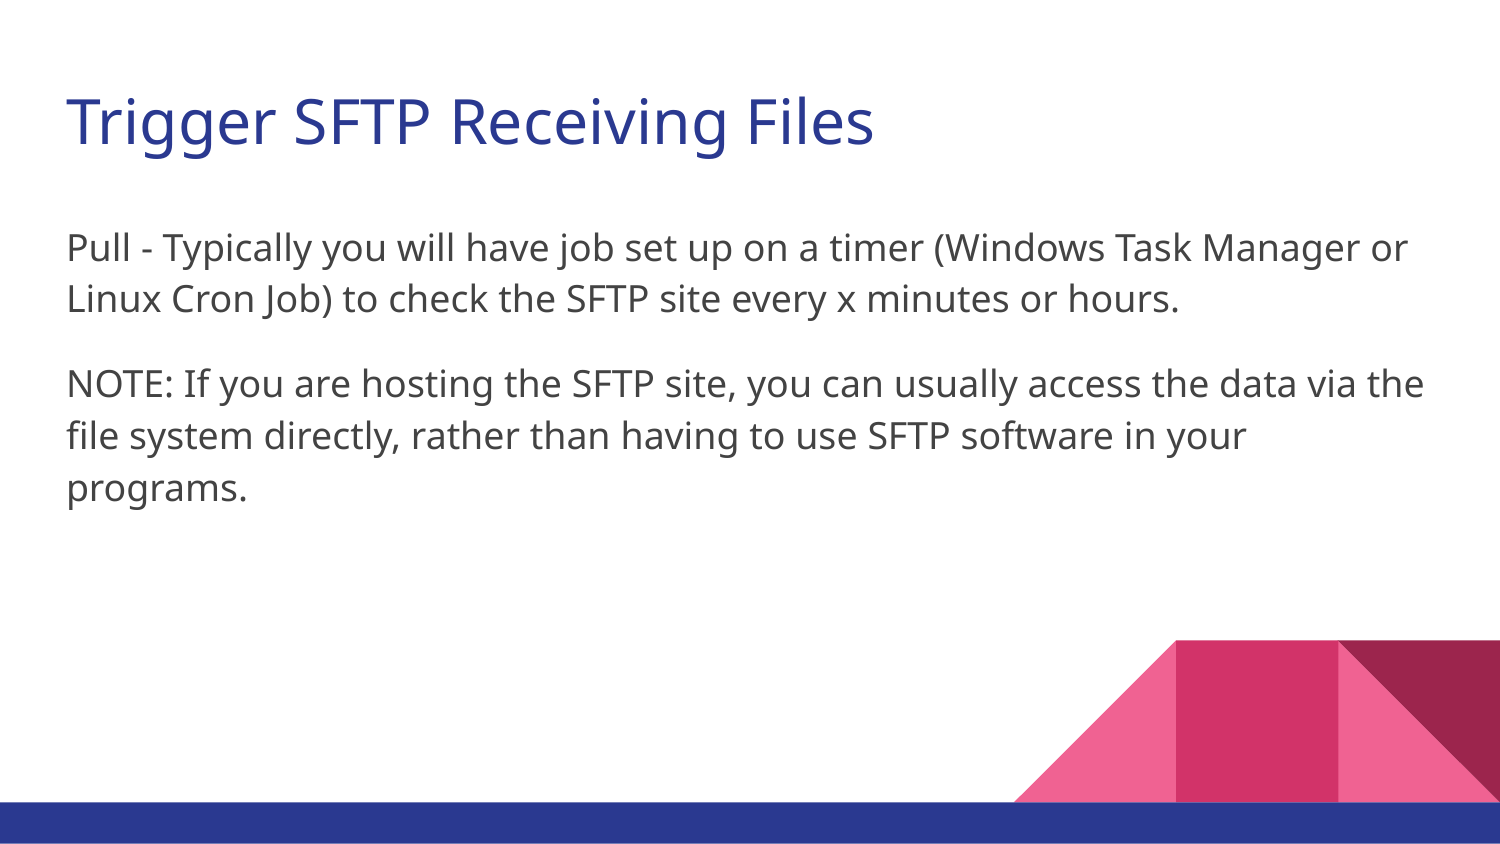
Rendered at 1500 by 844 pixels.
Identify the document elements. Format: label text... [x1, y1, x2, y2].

title Trigger SFTP Receiving Files [51, 67, 1449, 167]
list Pull - Typically you will have job set up on a timer (Windows Task Manager or Linux Cron Job) to check the SFTP site every x minutes or hours. NOTE: If you are hosting the SFTP site, you can usually access the data via the file system directly, rather than having to use SFTP software in your programs. [51, 201, 1449, 750]
